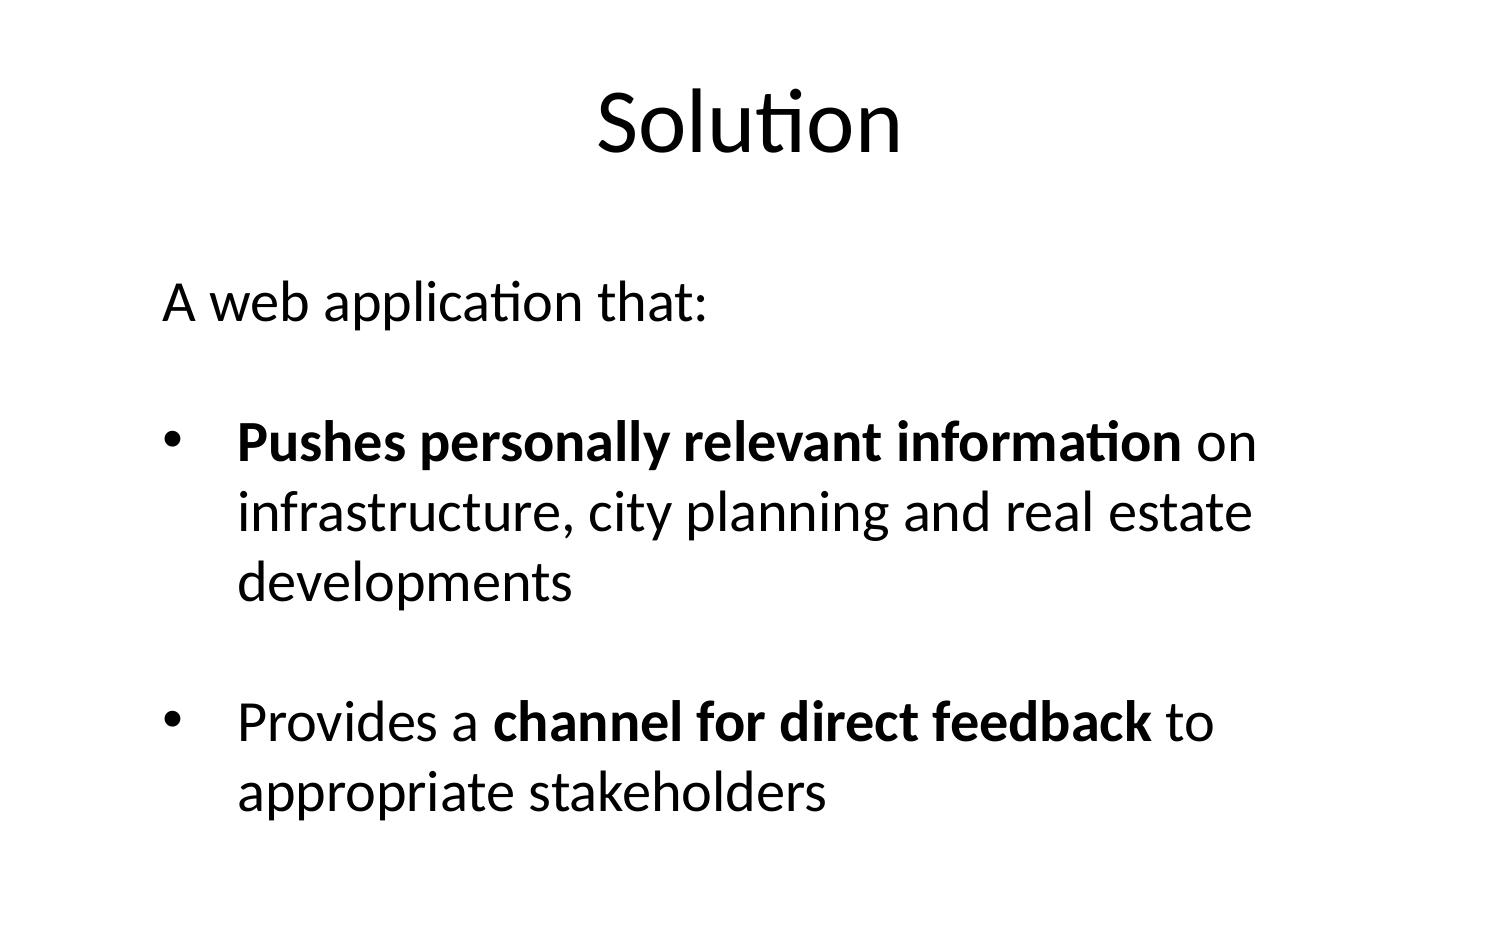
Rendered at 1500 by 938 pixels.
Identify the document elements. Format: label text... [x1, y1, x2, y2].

title Solution [75, 37, 1425, 194]
text_box A web application that: Pushes personally relevant information on infrastructure, city planning and real estate developments Provides a channel for direct feedback to appropriate stakeholders [147, 256, 1435, 831]
